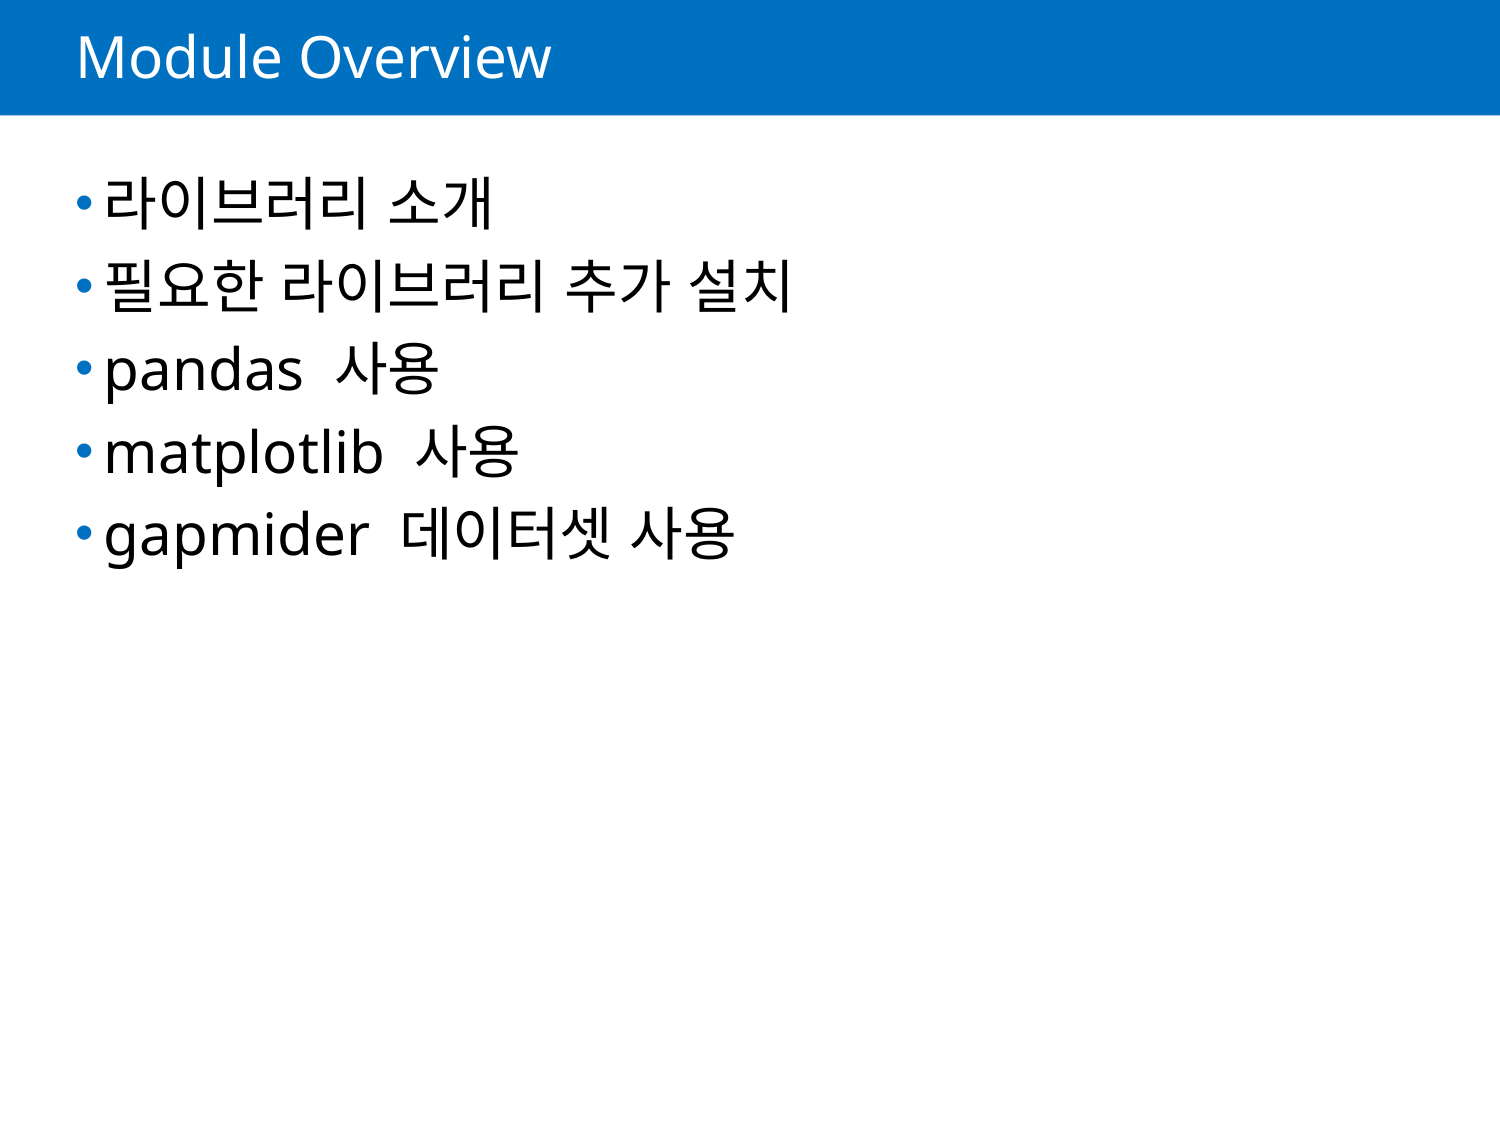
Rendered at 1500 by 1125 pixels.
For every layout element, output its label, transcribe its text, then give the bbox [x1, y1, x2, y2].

list 라이브러리 소개 필요한 라이브러리 추가 설치 pandas 사용 matplotlib 사용 gapmider 데이터셋 사용 [74, 167, 1408, 1013]
title Module Overview [75, 0, 1351, 122]
